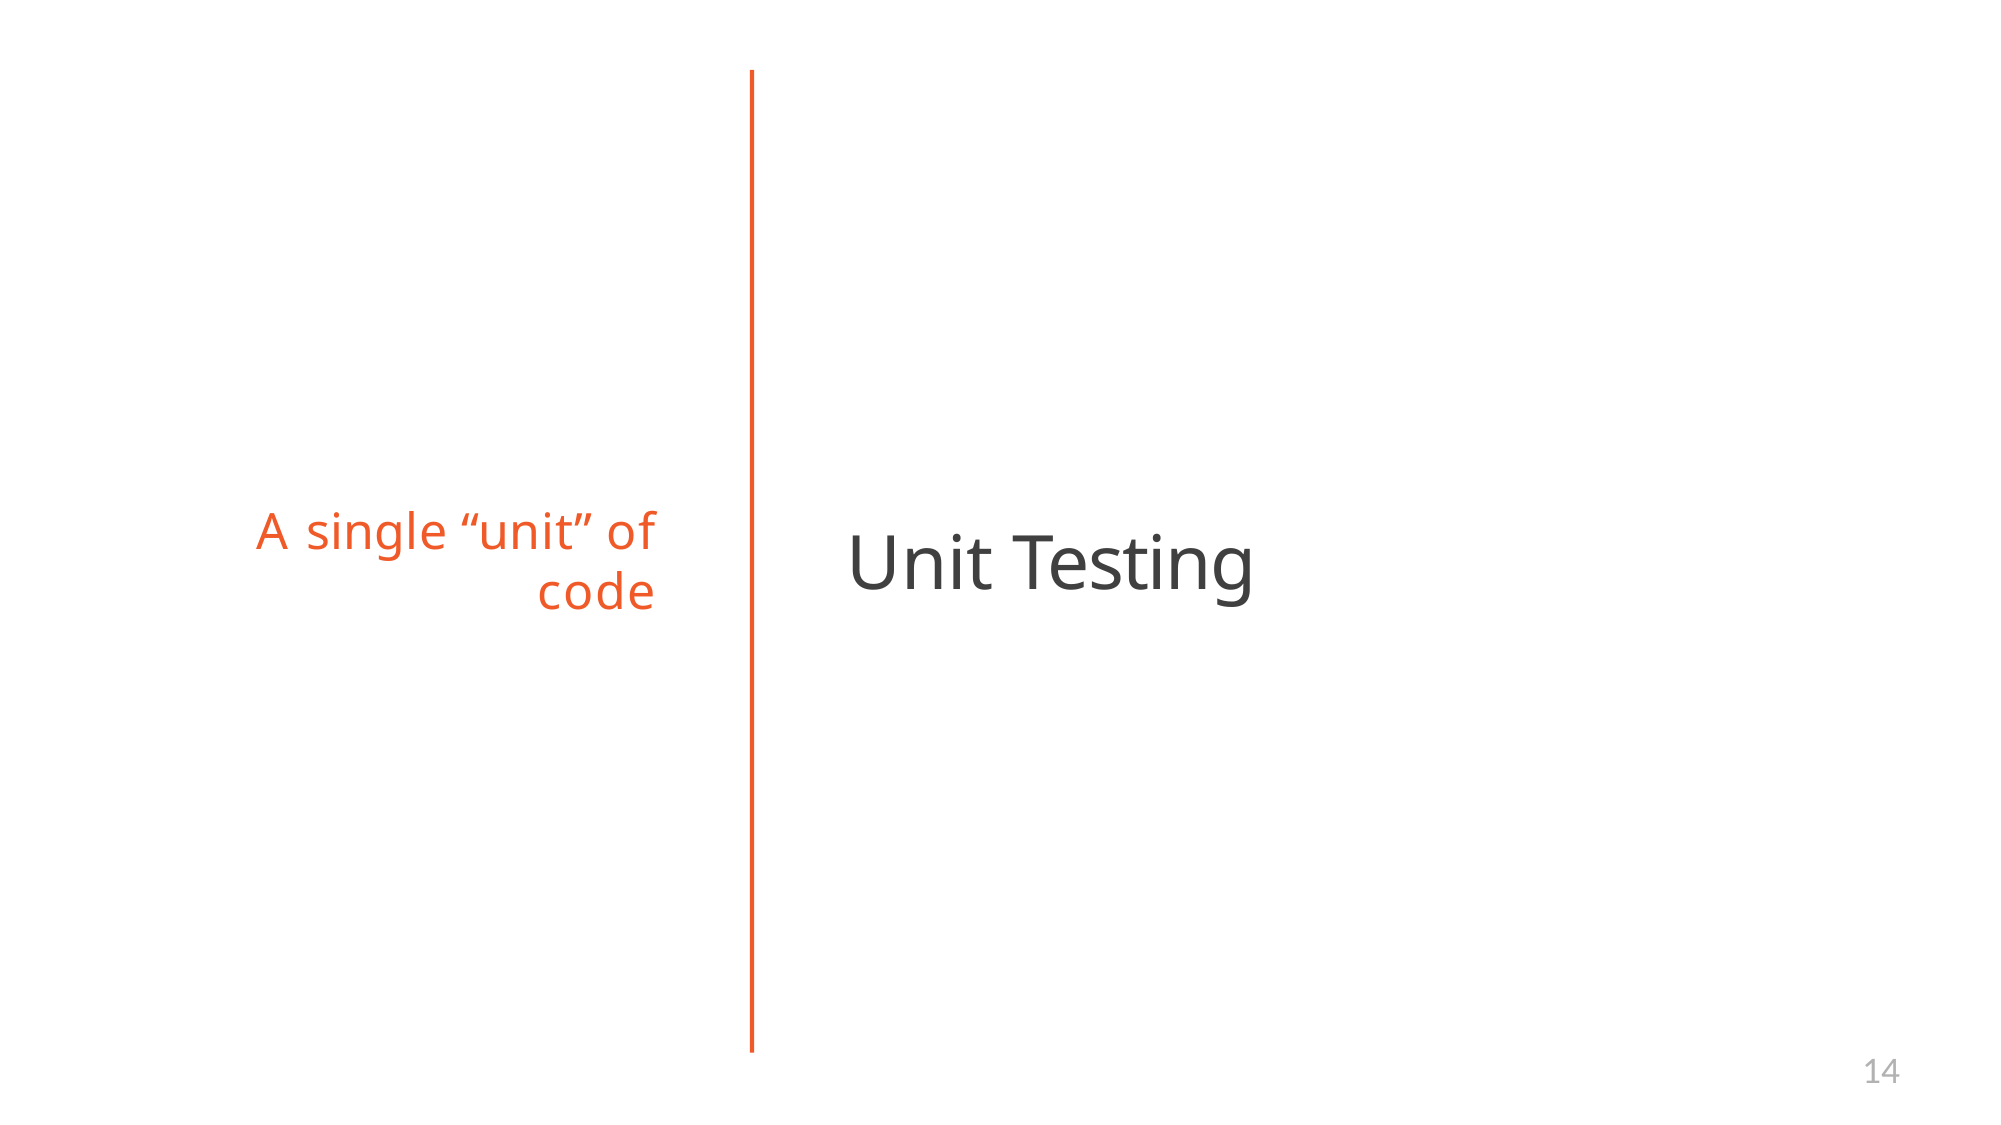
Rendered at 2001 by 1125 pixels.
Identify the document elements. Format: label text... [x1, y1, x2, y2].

slide_number 14 [1440, 1046, 1900, 1103]
text_box Unit Testing [844, 512, 1287, 605]
title A single “unit” of code [220, 497, 657, 688]
